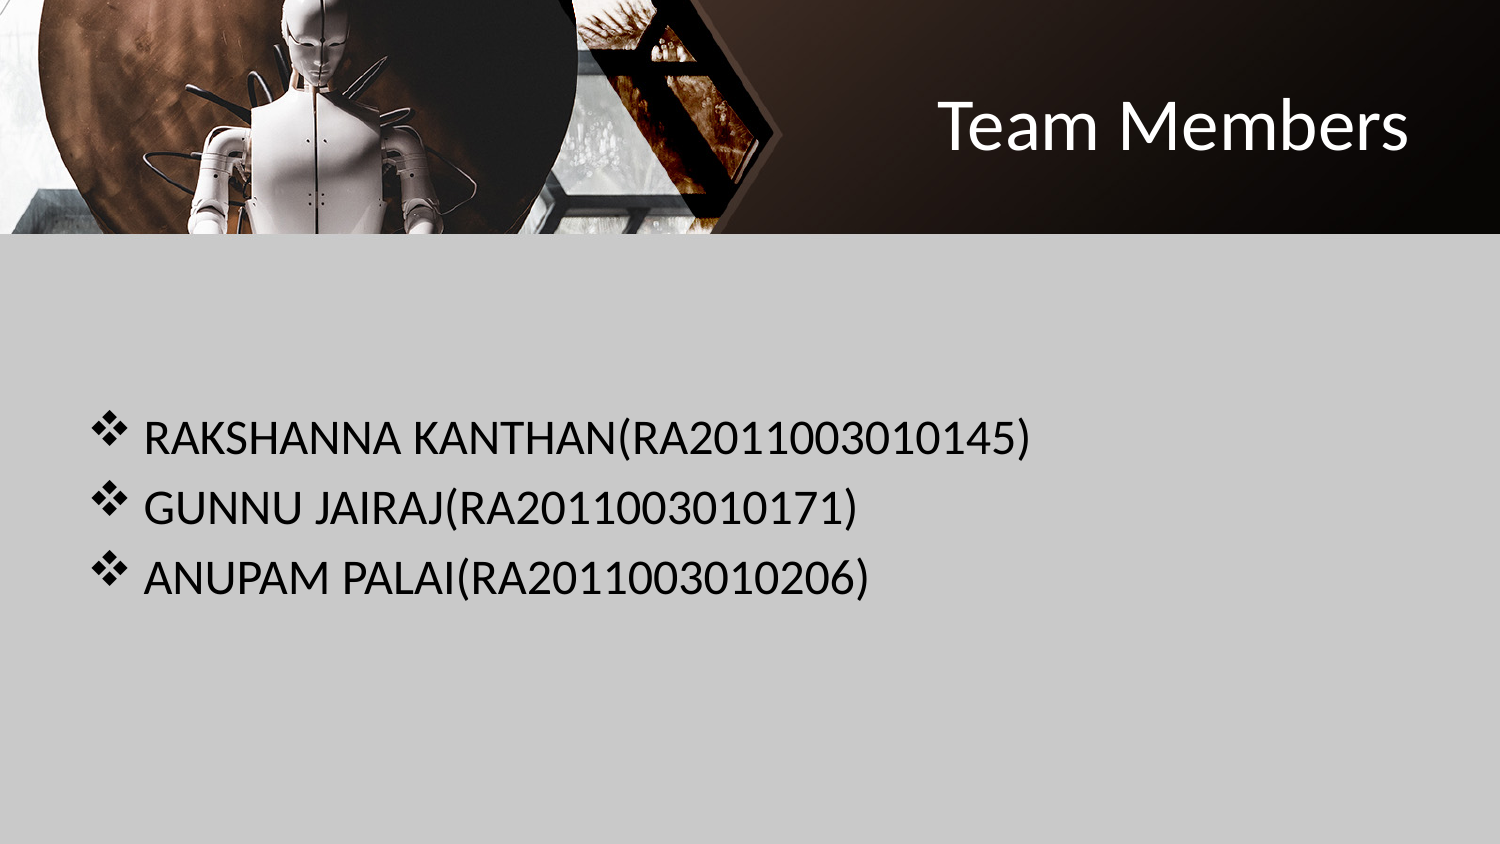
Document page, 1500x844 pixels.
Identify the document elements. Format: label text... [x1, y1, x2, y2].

title Team Members [72, 46, 1425, 194]
picture [0, 0, 1500, 844]
list RAKSHANNA KANTHAN(RA2011003010145) GUNNU JAIRAJ(RA2011003010171) ANUPAM PALAI(RA2011003010206) [72, 396, 1425, 779]
